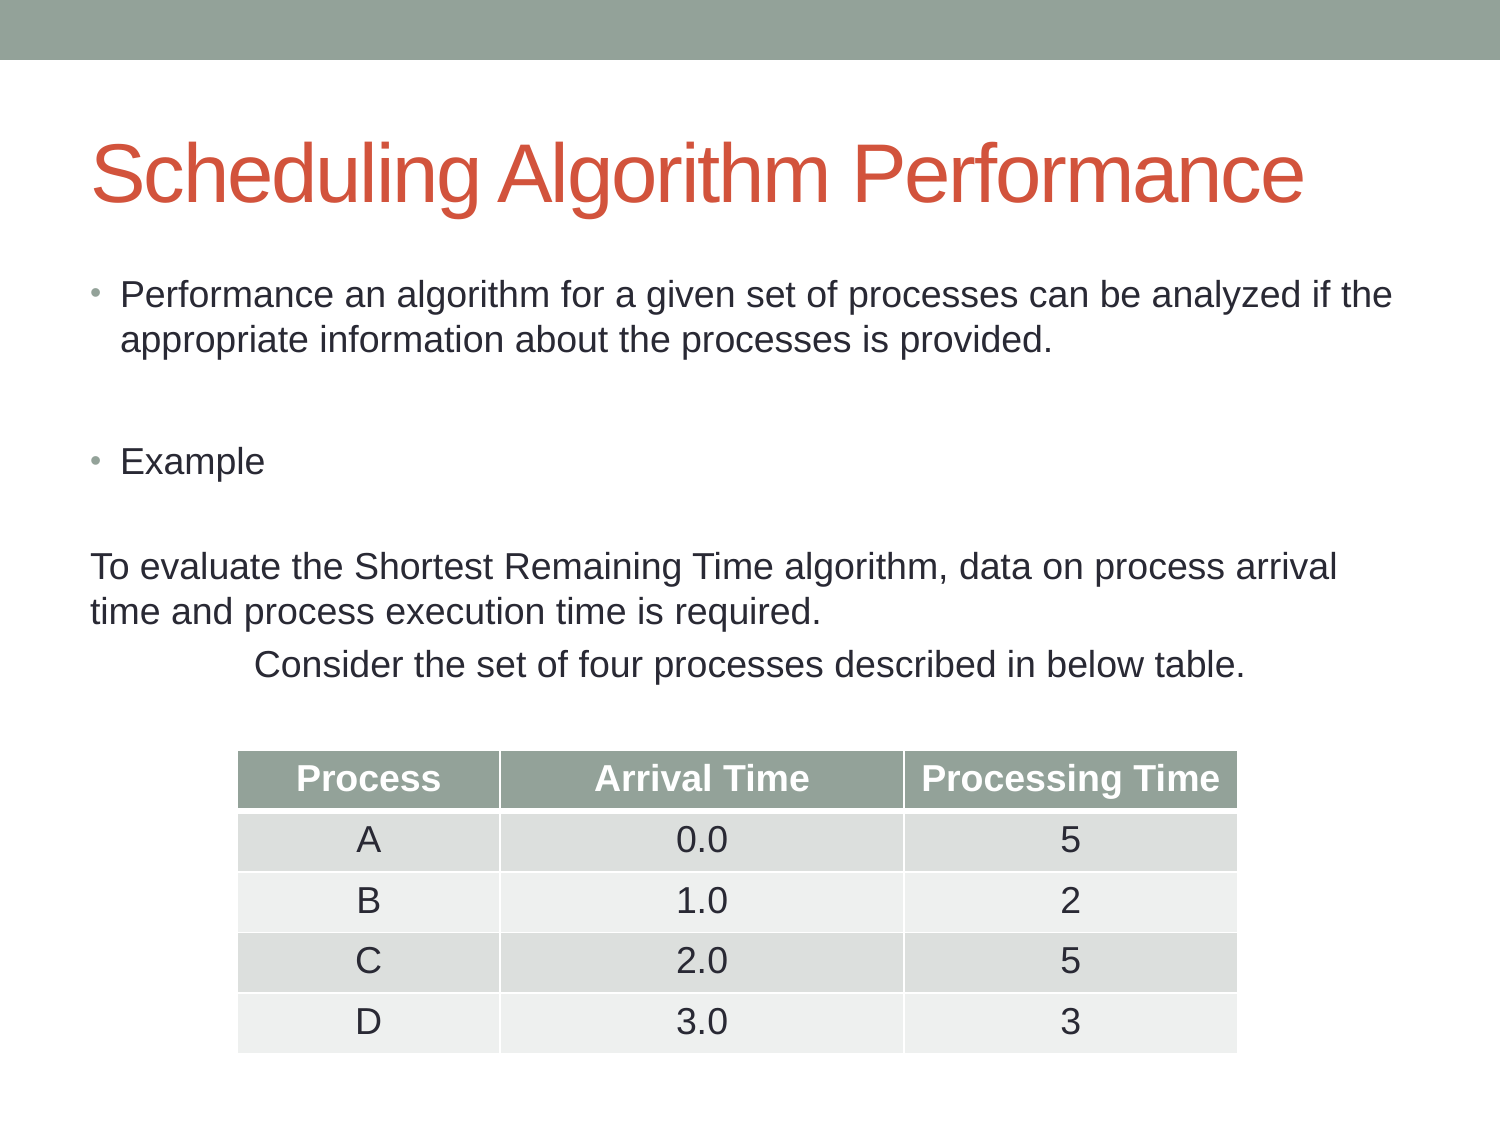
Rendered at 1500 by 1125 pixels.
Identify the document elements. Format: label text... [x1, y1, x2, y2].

table_cell 2 [905, 873, 1237, 932]
table_cell D [238, 994, 499, 1053]
list Performance an algorithm for a given set of processes can be analyzed if the appropriate information about the processes is provided. Example To evaluate the Shortest Remaining Time algorithm, data on process arrival time and process execution time is required. Consider the set of four processes described in below table. [75, 262, 1425, 1063]
table_cell C [238, 933, 499, 992]
table_cell A [238, 814, 499, 871]
table_cell 1.0 [501, 873, 903, 932]
title Scheduling Algorithm Performance [75, 87, 1425, 250]
table_cell 3 [905, 994, 1237, 1053]
table_header Arrival Time [501, 751, 903, 808]
table_header Processing Time [905, 751, 1237, 808]
table_cell 2.0 [501, 933, 903, 992]
table_cell B [238, 873, 499, 932]
table_cell 0.0 [501, 814, 903, 871]
table_cell 3.0 [501, 994, 903, 1053]
table_cell 5 [905, 933, 1237, 992]
table_cell 5 [905, 814, 1237, 871]
table_header Process [238, 751, 499, 808]
